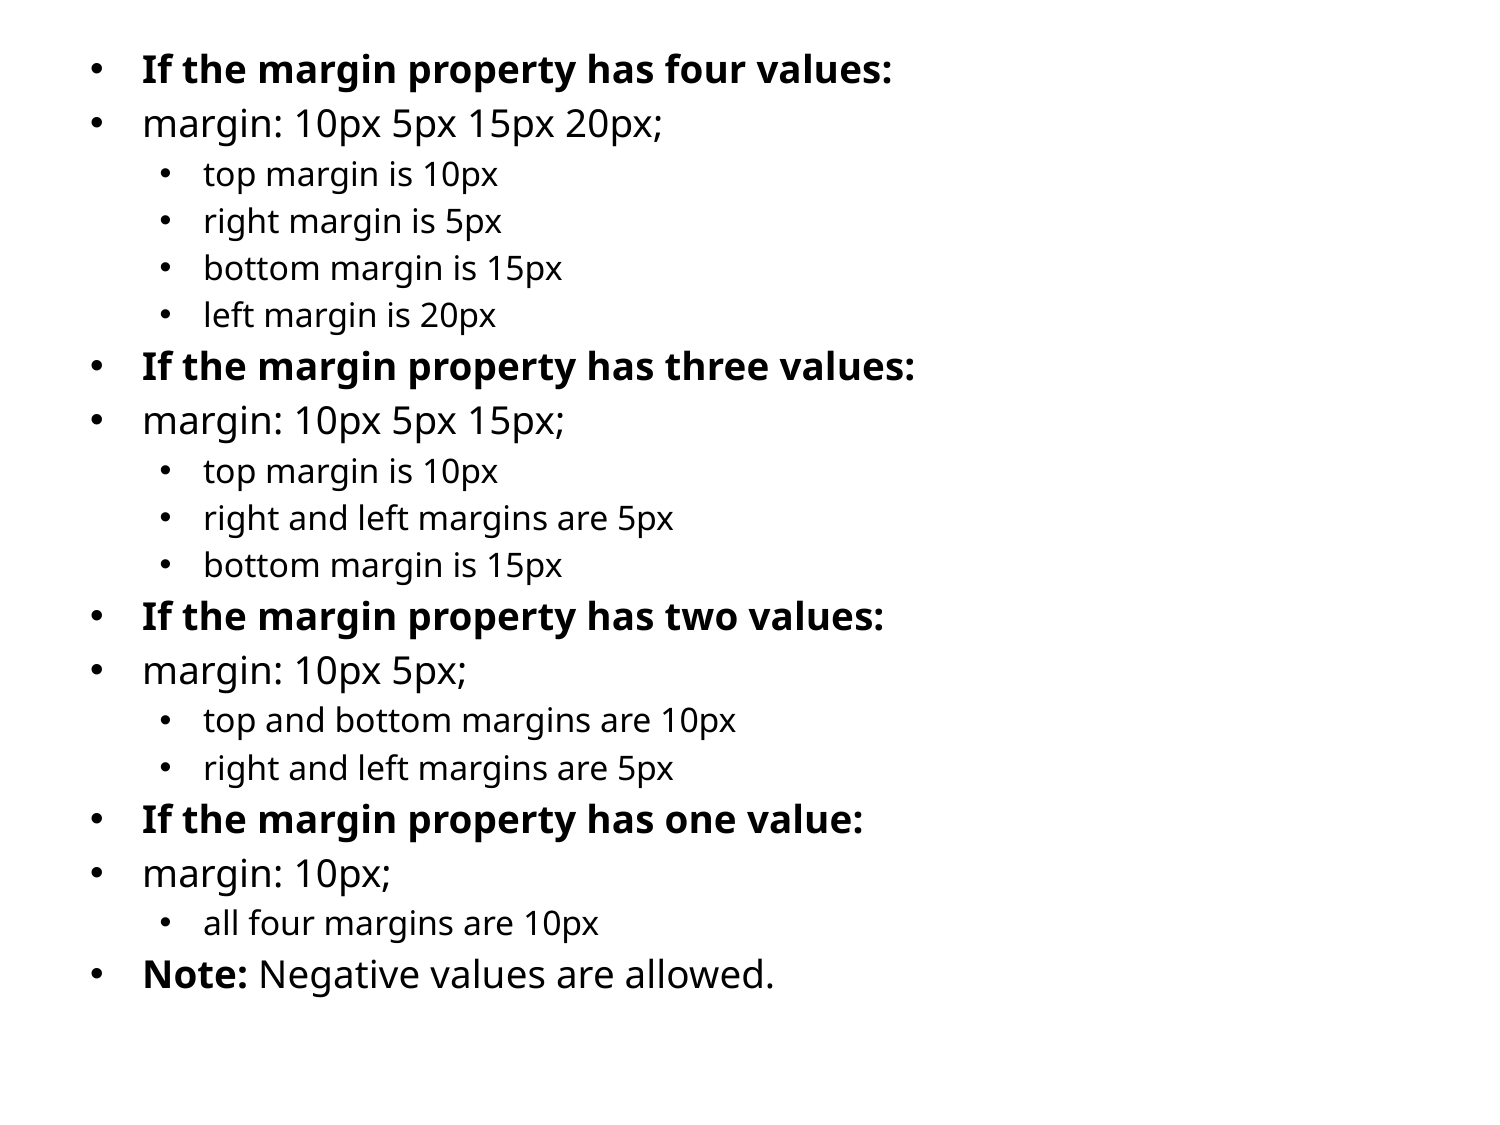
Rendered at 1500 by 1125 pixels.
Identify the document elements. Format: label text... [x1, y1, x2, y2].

list If the margin property has four values: margin: 10px 5px 15px 20px; top margin is 10px right margin is 5px bottom margin is 15px left margin is 20px If the margin property has three values: margin: 10px 5px 15px; top margin is 10px right and left margins are 5px bottom margin is 15px If the margin property has two values: margin: 10px 5px; top and bottom margins are 10px right and left margins are 5px If the margin property has one value: margin: 10px; all four margins are 10px Note: Negative values are allowed. [75, 37, 1425, 1005]
